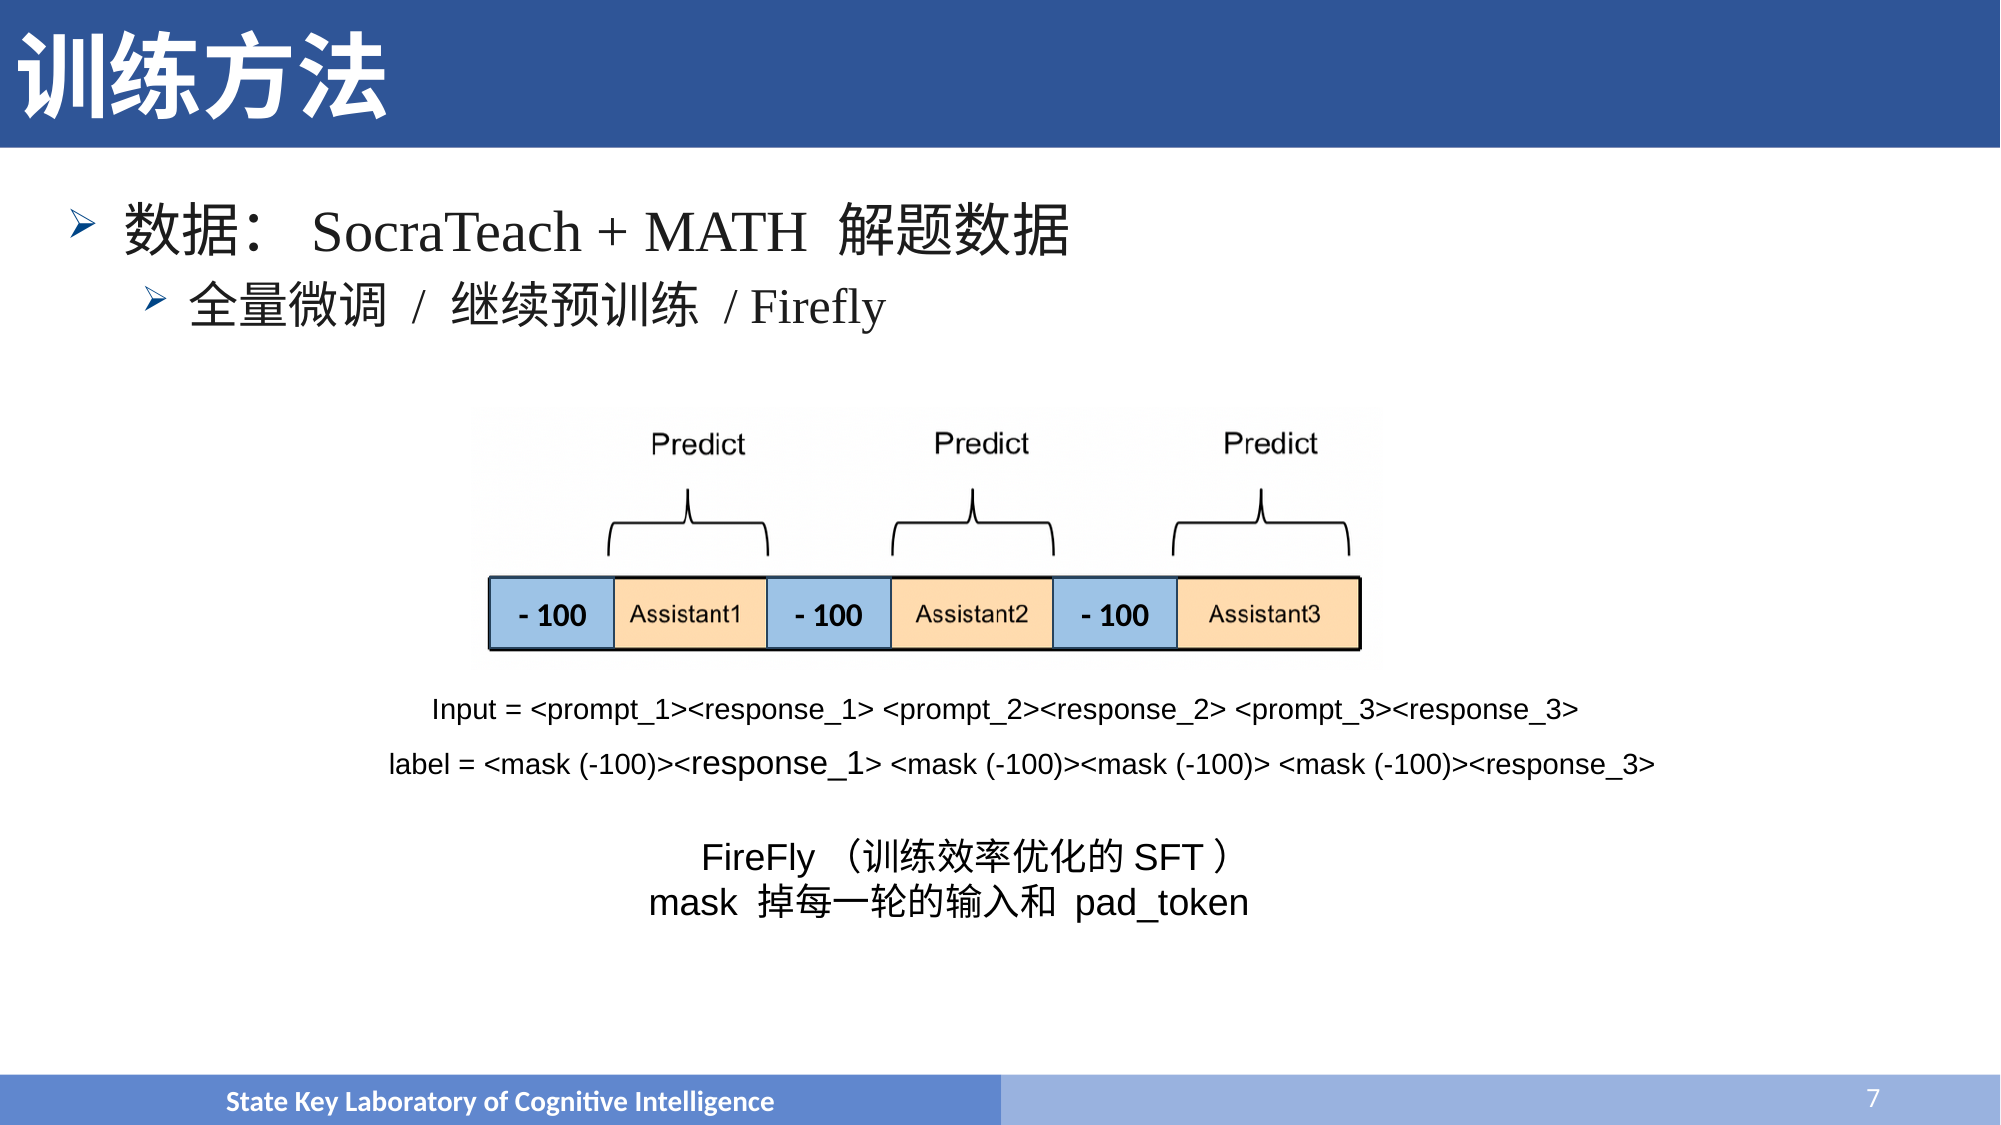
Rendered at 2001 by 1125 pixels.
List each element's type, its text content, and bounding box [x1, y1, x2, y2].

picture [468, 407, 1402, 670]
title 训练方法 [0, 0, 2000, 148]
text_box State Key Laboratory of Cognitive Intelligence [0, 1074, 1001, 1125]
text_box FireFly（训练效率优化的SFT） mask 掉每一轮的输入和 pad_token [633, 825, 1319, 931]
text_box label = <mask (-100)><response_1> <mask (-100)><mask (-100)> <mask (-100)><response_3> [373, 734, 1728, 790]
text_box Input = <prompt_1><response_1> <prompt_2><response_2> <prompt_3><response_3> [416, 683, 1728, 733]
text_box 数据：SocraTeach + MATH 解题数据 全量微调 / 继续预训练 / Firefly [66, 193, 1881, 976]
slide_number 7 [1775, 1077, 1881, 1123]
